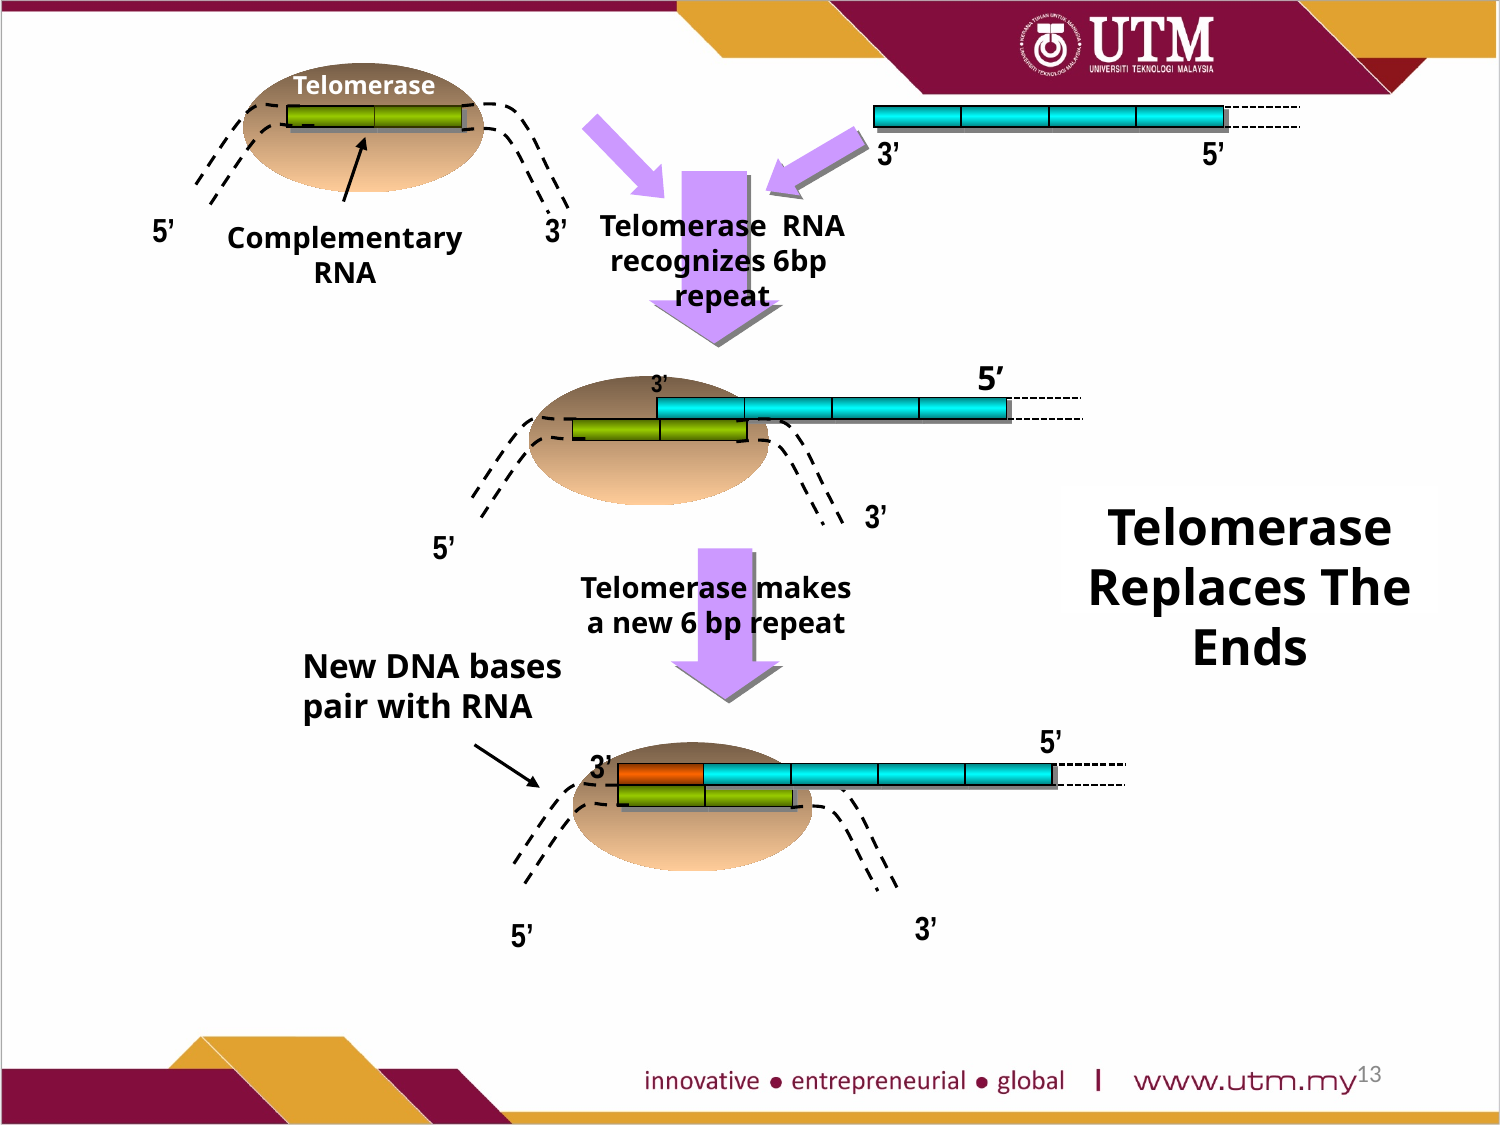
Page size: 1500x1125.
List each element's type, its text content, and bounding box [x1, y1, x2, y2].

slide_number 13 [1059, 1042, 1397, 1103]
picture [0, 0, 1500, 1125]
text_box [137, 62, 1438, 972]
